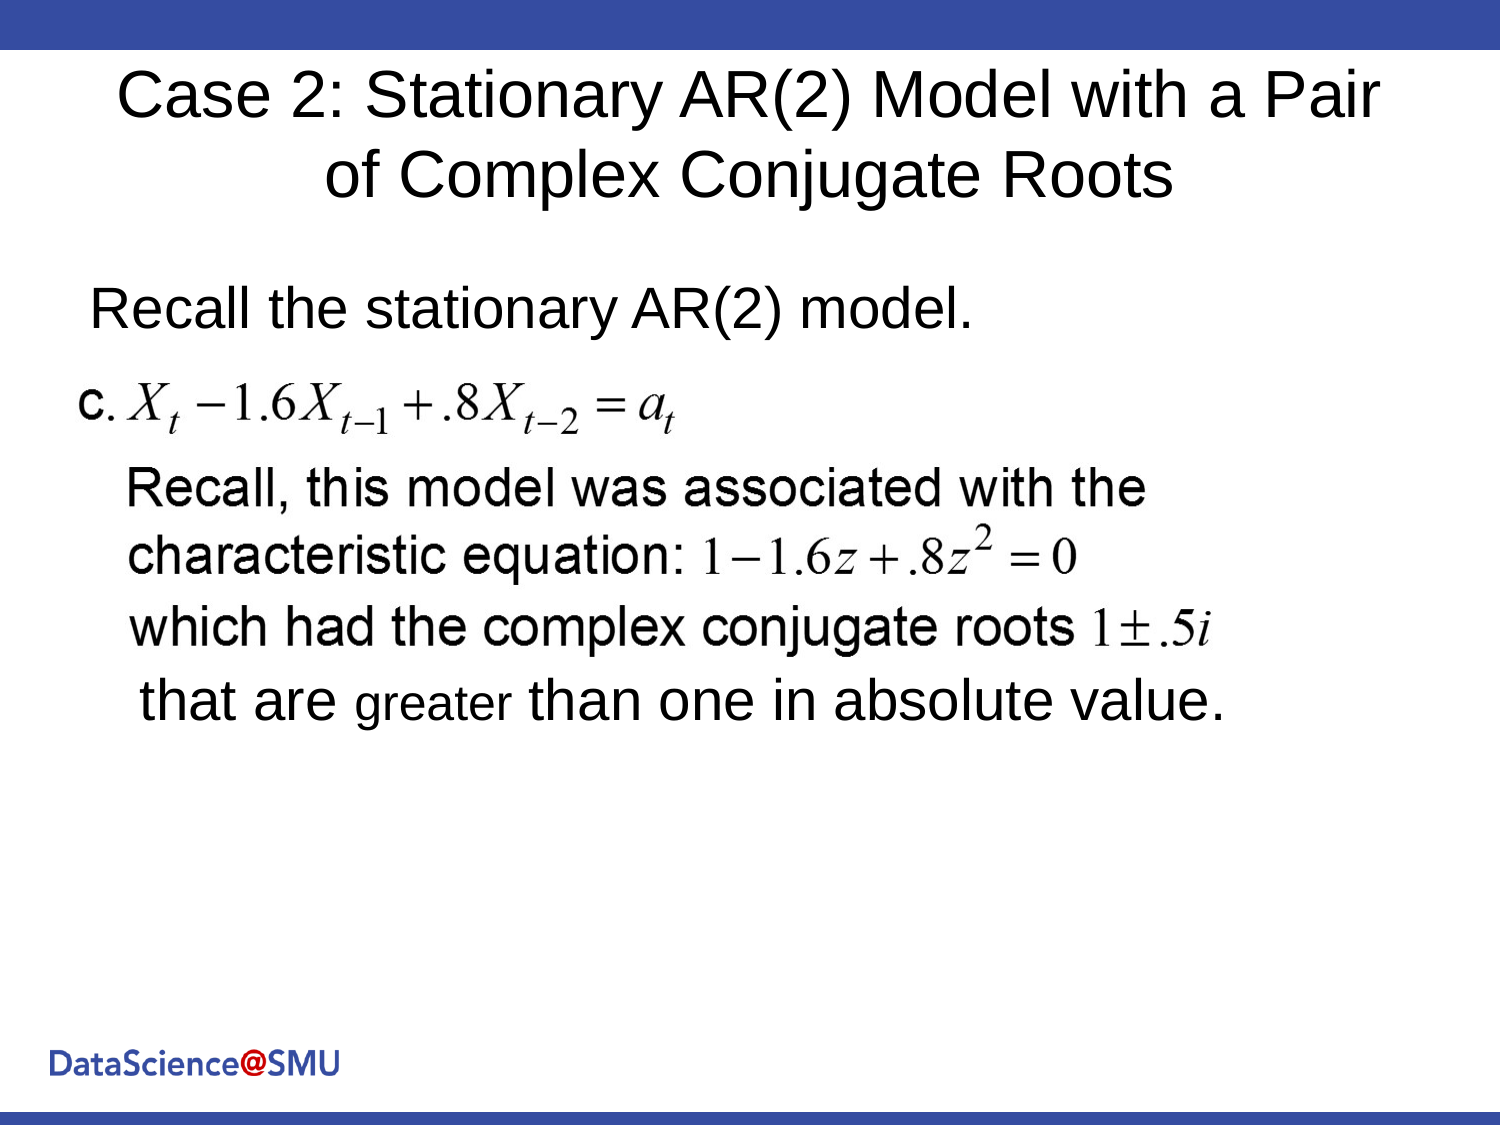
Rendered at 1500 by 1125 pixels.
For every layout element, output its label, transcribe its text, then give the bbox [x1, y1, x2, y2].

title Case 2: Stationary AR(2) Model with a Pair of Complex Conjugate Roots [75, 37, 1425, 225]
picture [74, 374, 682, 442]
picture [124, 462, 1169, 590]
picture [50, 1049, 339, 1076]
text_box Recall the stationary AR(2) model. [75, 262, 1150, 339]
picture [124, 601, 1216, 663]
text_box that are greater than one in absolute value. [125, 654, 1350, 741]
